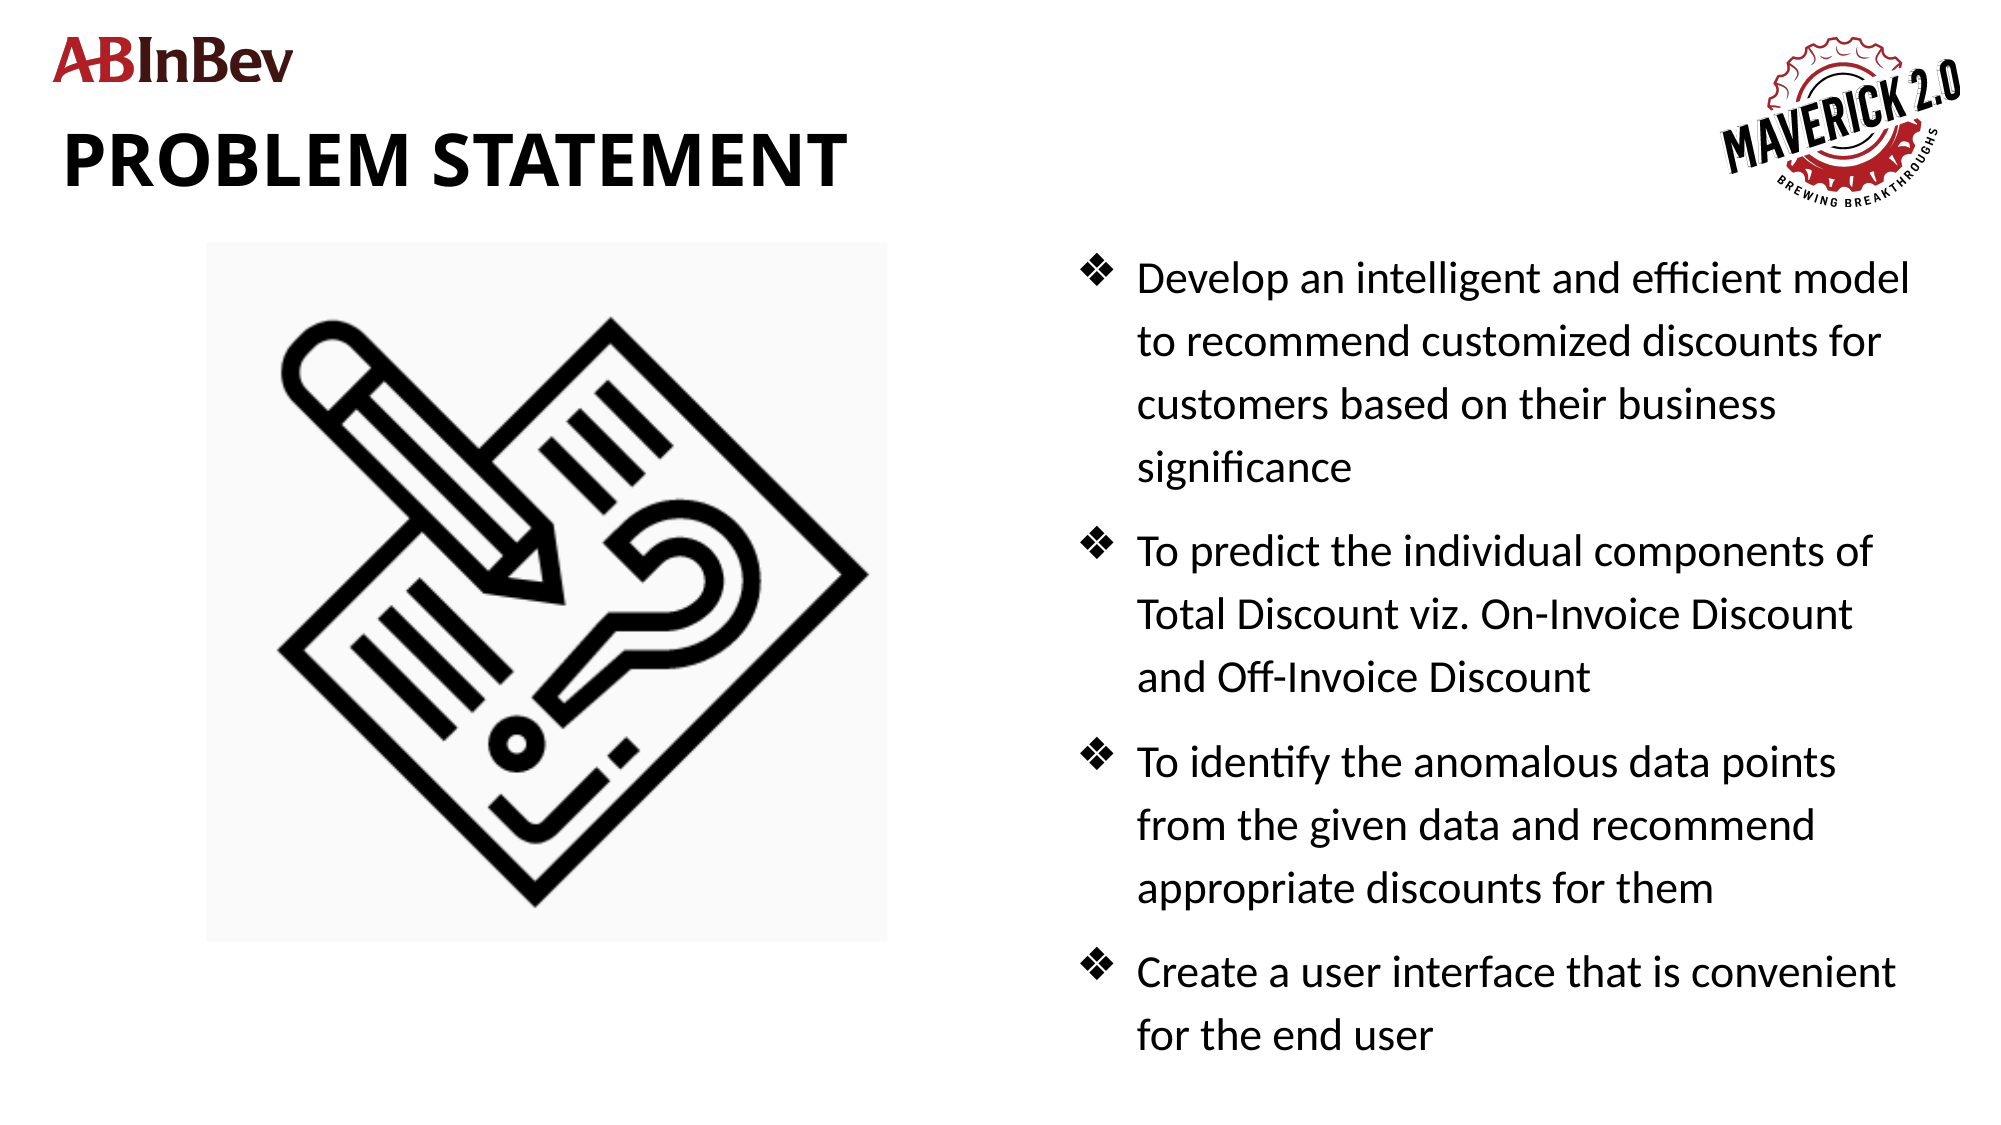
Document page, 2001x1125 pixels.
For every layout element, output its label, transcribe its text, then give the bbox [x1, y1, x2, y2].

picture [1719, 37, 1960, 207]
title PROBLEM STATEMENT [46, 118, 1701, 208]
list Develop an intelligent and efficient model to recommend customized discounts for customers based on their business significance To predict the individual components of Total Discount viz. On-Invoice Discount and Off-Invoice Discount To identify the anomalous data points from the given data and recommend appropriate discounts for them Create a user interface that is convenient for the end user [1046, 231, 1948, 1000]
picture [52, 37, 293, 82]
picture [163, 241, 888, 942]
